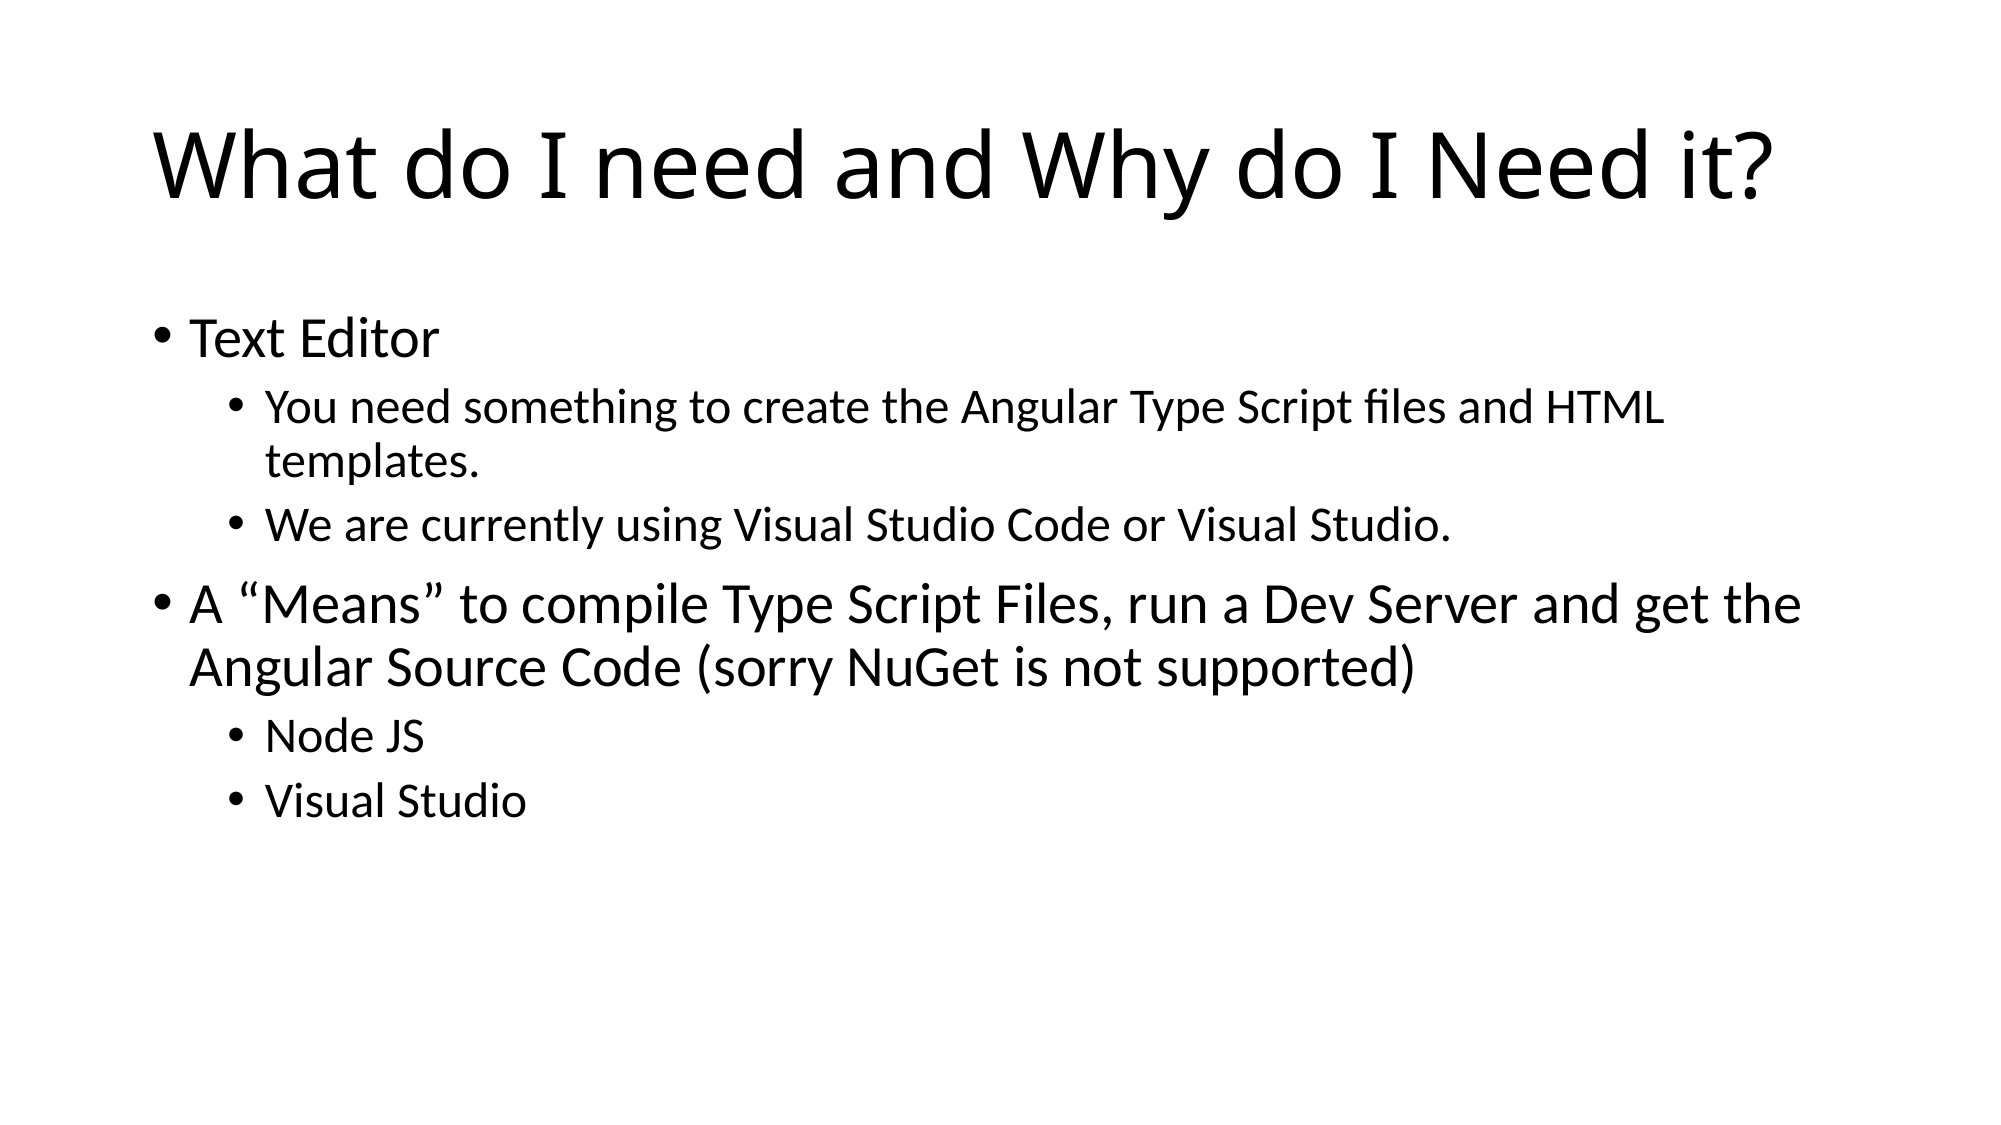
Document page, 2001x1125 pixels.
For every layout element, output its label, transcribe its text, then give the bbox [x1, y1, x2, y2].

title What do I need and Why do I Need it? [137, 59, 1863, 278]
list Text Editor You need something to create the Angular Type Script files and HTML templates. We are currently using Visual Studio Code or Visual Studio. A “Means” to compile Type Script Files, run a Dev Server and get the Angular Source Code (sorry NuGet is not supported) Node JS Visual Studio [137, 299, 1863, 1014]
